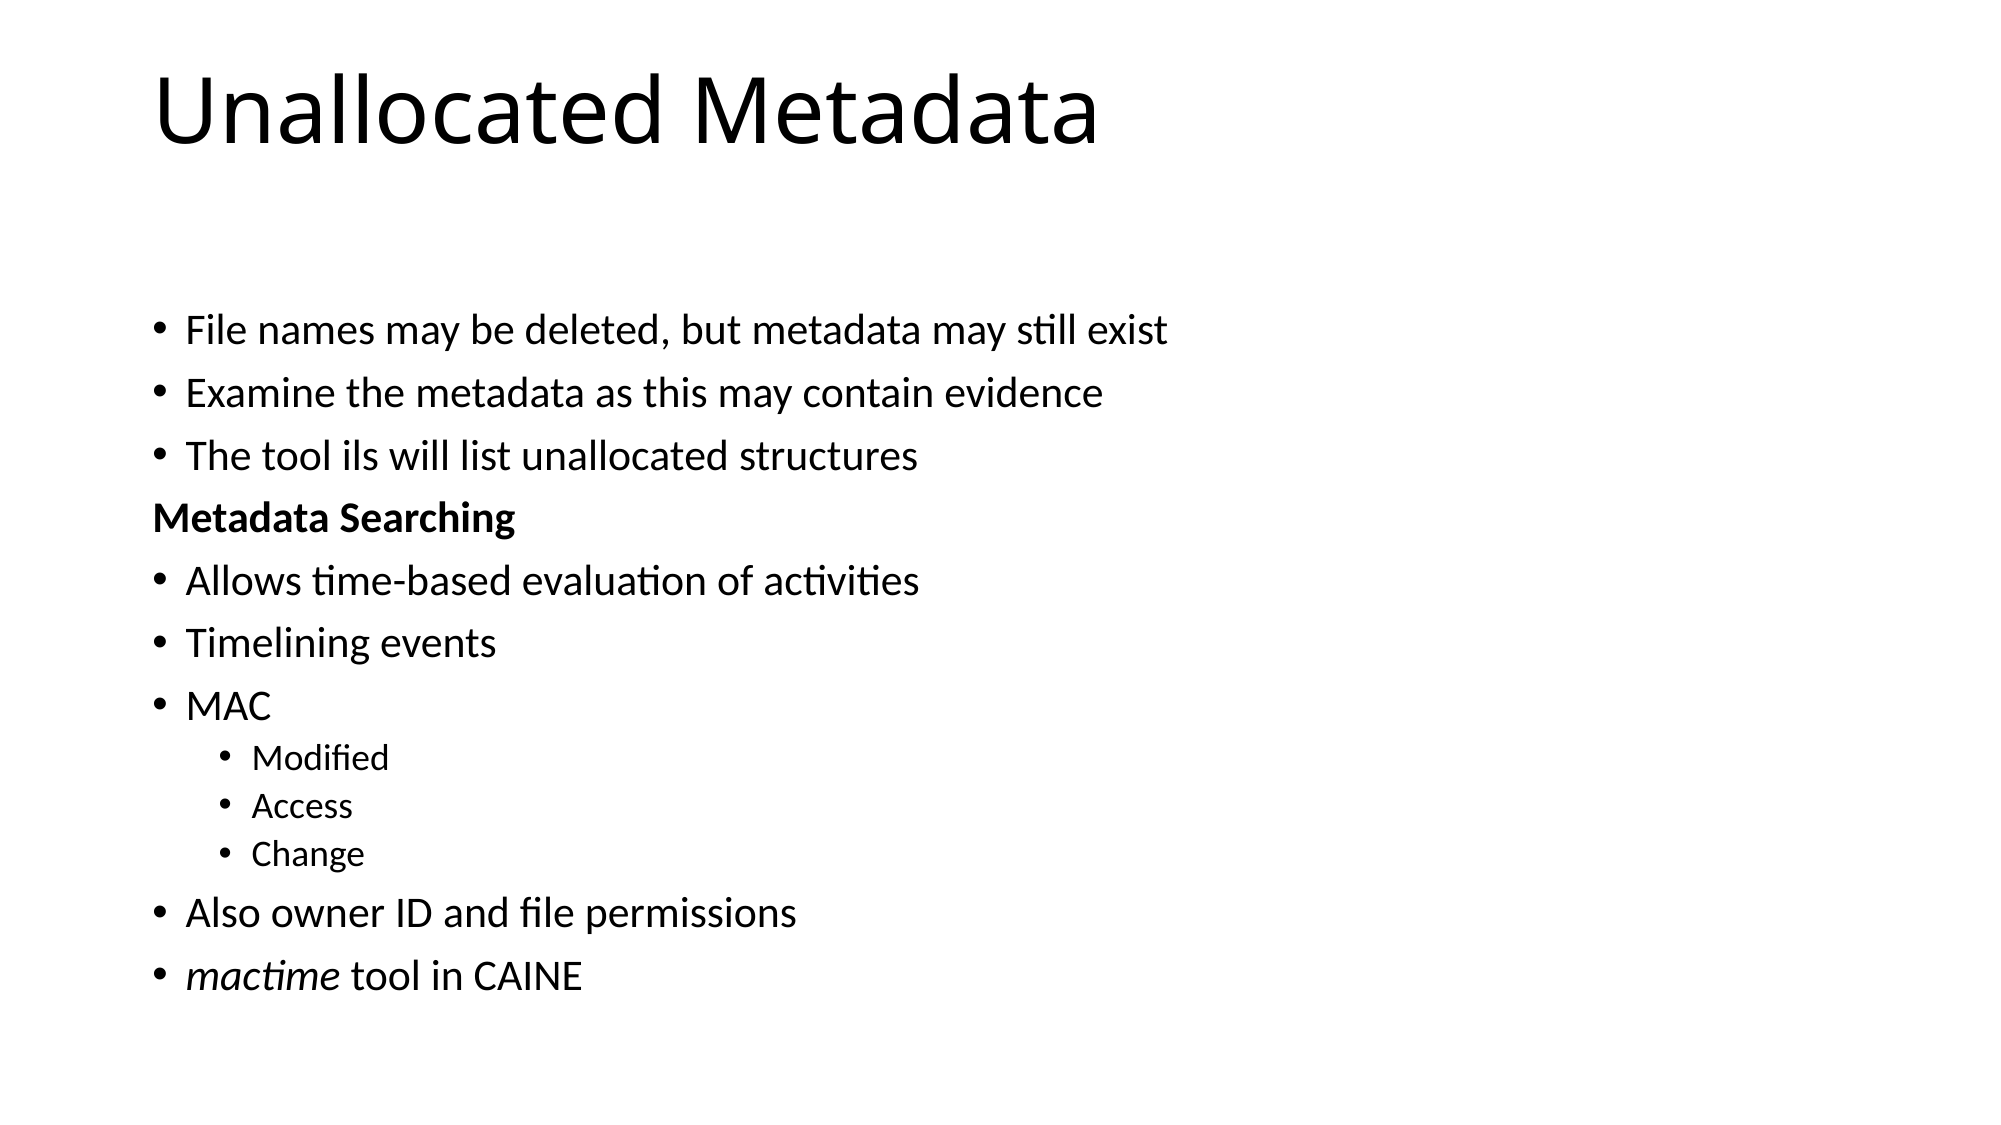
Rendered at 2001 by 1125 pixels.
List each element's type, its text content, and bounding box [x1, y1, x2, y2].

title Unallocated Metadata [137, 59, 1863, 278]
list File names may be deleted, but metadata may still exist Examine the metadata as this may contain evidence The tool ils will list unallocated structures Metadata Searching Allows time-based evaluation of activities Timelining events MAC Modified Access Change Also owner ID and file permissions mactime tool in CAINE [137, 299, 1863, 1014]
